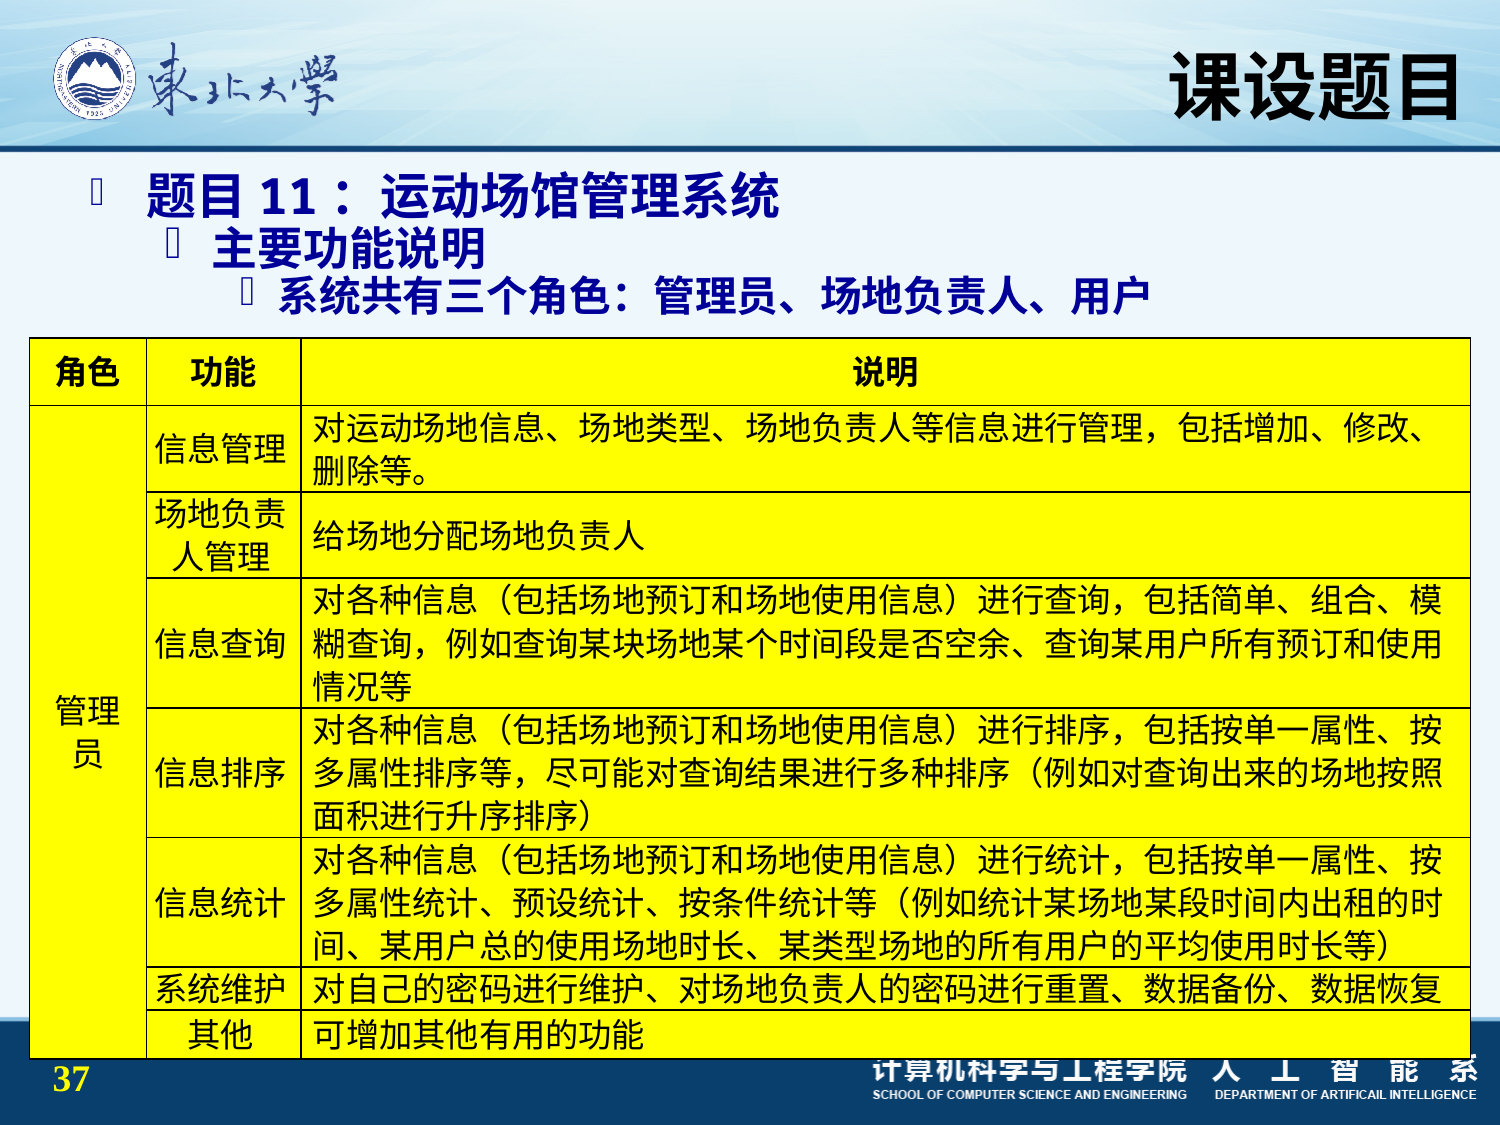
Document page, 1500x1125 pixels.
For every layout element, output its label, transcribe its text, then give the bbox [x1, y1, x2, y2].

table_cell 管理员 [30, 406, 146, 1058]
table_header 功能 [147, 339, 300, 405]
table_cell 信息管理 [147, 406, 300, 491]
table_header 角色 [30, 339, 146, 405]
table_cell 对各种信息（包括场地预订和场地使用信息）进行查询，包括简单、组合、模糊查询，例如查询某块场地某个时间段是否空余、查询某用户所有预订和使用情况等 [302, 579, 1470, 707]
table_cell 信息排序 [147, 709, 300, 837]
table_header 说明 [302, 339, 1470, 405]
list 题目11：运动场馆管理系统 主要功能说明 系统共有三个角色：管理员、场地负责人、用户 [75, 164, 1471, 337]
title 课设题目 [371, 19, 1483, 149]
table_cell 信息查询 [147, 579, 300, 707]
table_cell 可增加其他有用的功能 [302, 1011, 1470, 1058]
table_cell 对运动场地信息、场地类型、场地负责人等信息进行管理，包括增加、修改、删除等。 [302, 406, 1470, 491]
table_cell 其他 [147, 1011, 300, 1058]
table_cell 给场地分配场地负责人 [302, 493, 1470, 577]
table_cell 信息统计 [147, 838, 300, 966]
table_cell 系统维护 [147, 968, 300, 1009]
table_cell 对自己的密码进行维护、对场地负责人的密码进行重置、数据备份、数据恢复 [302, 968, 1470, 1009]
picture [0, 0, 1500, 1125]
table_cell 场地负责人管理 [147, 493, 300, 577]
table_cell 对各种信息（包括场地预订和场地使用信息）进行排序，包括按单一属性、按多属性排序等，尽可能对查询结果进行多种排序（例如对查询出来的场地按照面积进行升序排序） [302, 709, 1470, 837]
table_cell 对各种信息（包括场地预订和场地使用信息）进行统计，包括按单一属性、按多属性统计、预设统计、按条件统计等（例如统计某场地某段时间内出租的时间、某用户总的使用场地时长、某类型场地的所有用户的平均使用时长等） [302, 838, 1470, 966]
